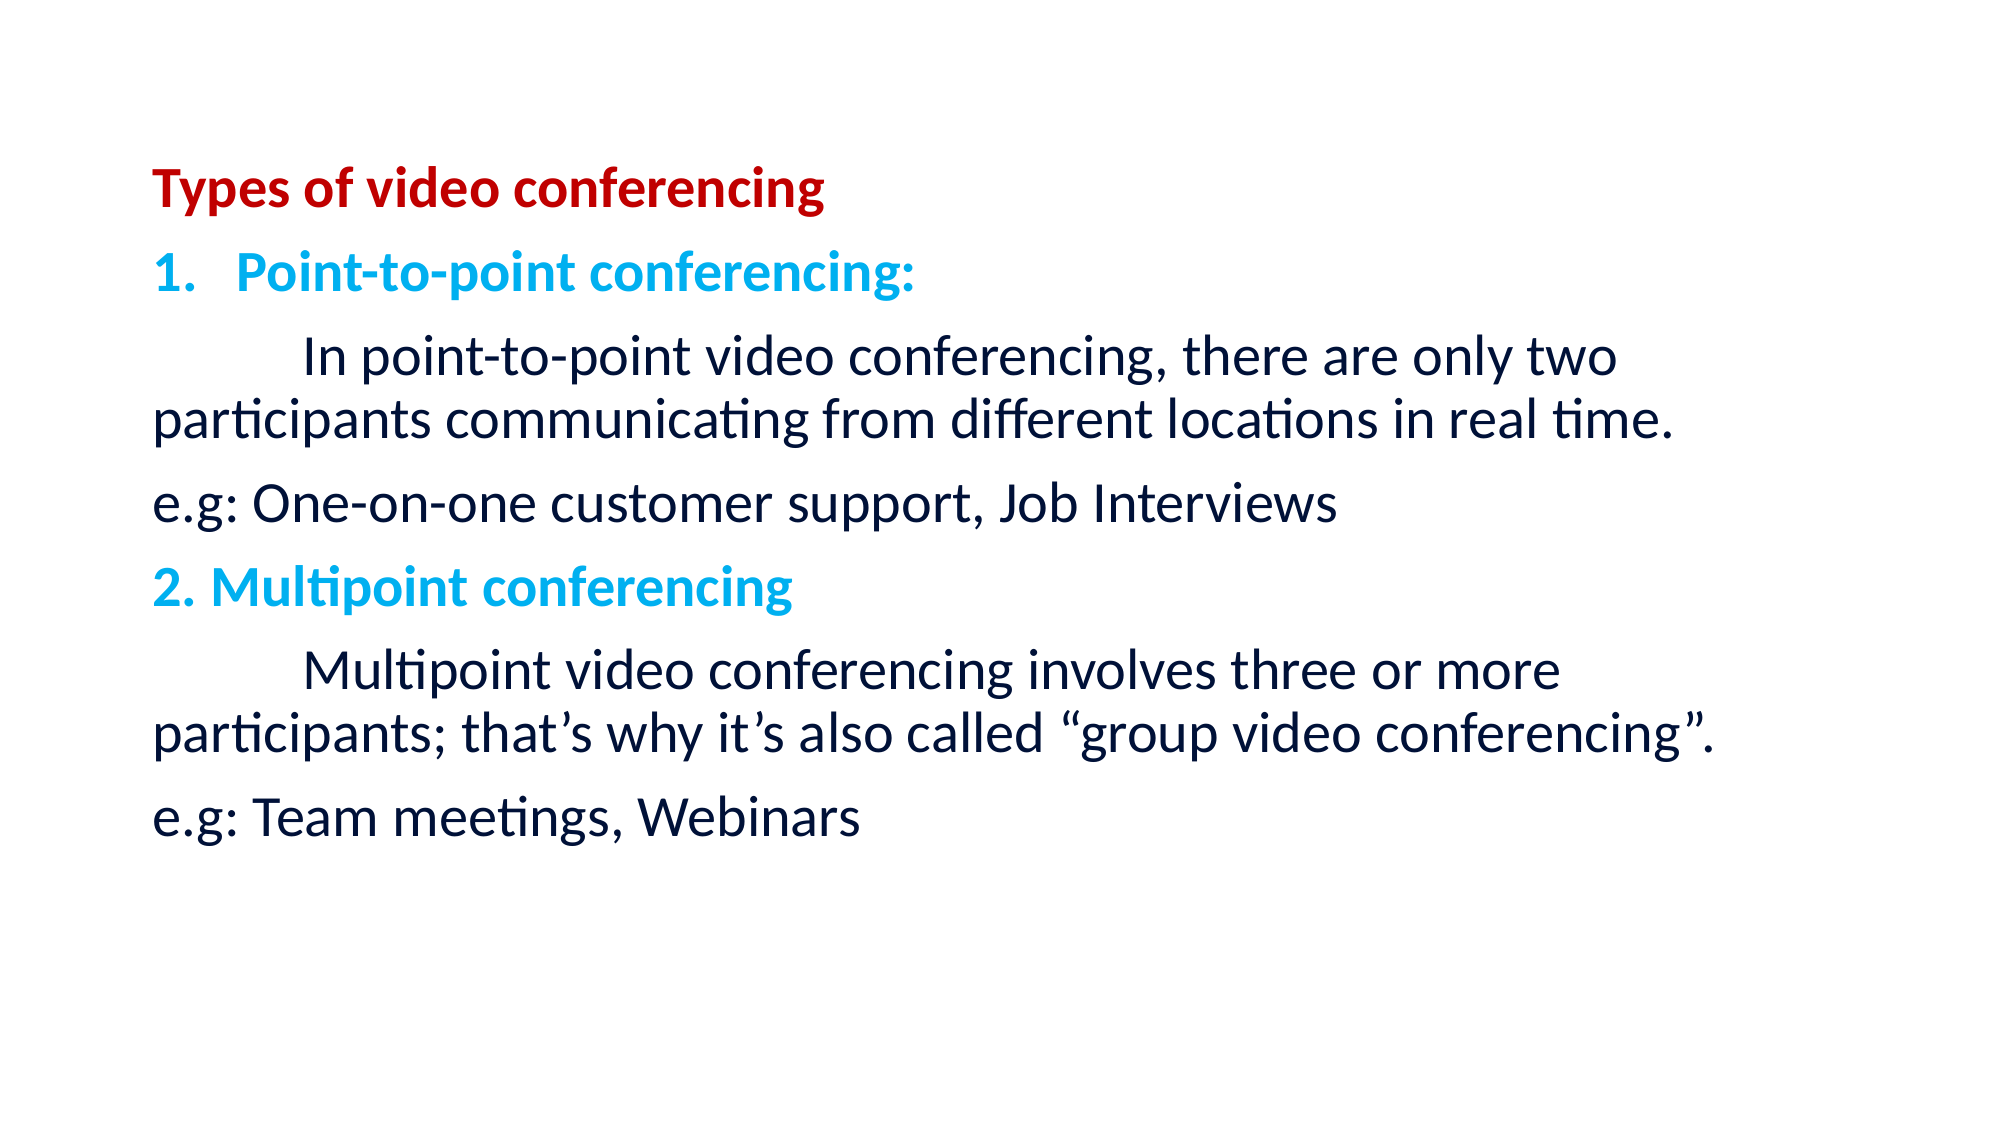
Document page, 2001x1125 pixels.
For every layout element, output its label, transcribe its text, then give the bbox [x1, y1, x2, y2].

list Types of video conferencing Point-to-point conferencing: In point-to-point video conferencing, there are only two participants communicating from different locations in real time. e.g: One-on-one customer support, Job Interviews 2. Multipoint conferencing Multipoint video conferencing involves three or more participants; that’s why it’s also called “group video conferencing”. e.g: Team meetings, Webinars [137, 149, 1863, 1014]
